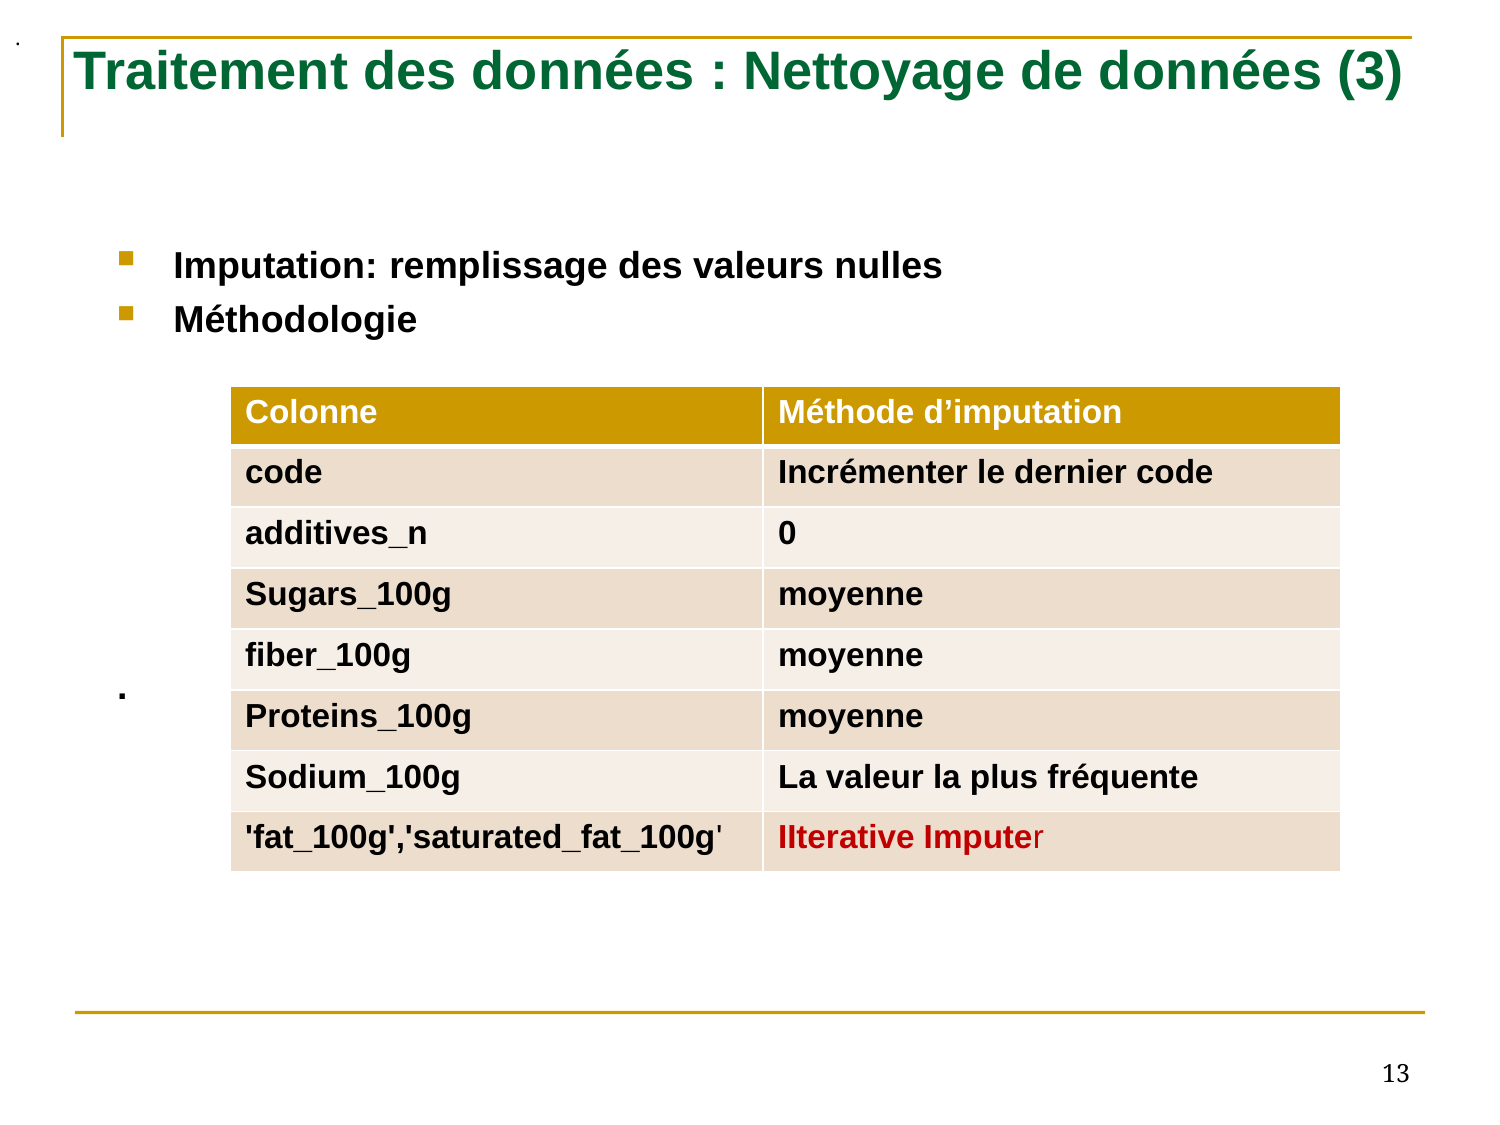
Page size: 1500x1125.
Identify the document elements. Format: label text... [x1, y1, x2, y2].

table_cell moyenne [764, 569, 1340, 628]
table_header Colonne [231, 387, 762, 444]
table_cell 0 [764, 508, 1340, 567]
table_cell Proteins_100g [231, 691, 762, 750]
table_header Méthode d’imputation [764, 387, 1340, 444]
table_cell 'fat_100g','saturated_fat_100g' [231, 812, 762, 871]
table_cell Incrémenter le dernier code [764, 449, 1340, 506]
slide_number 13 [1074, 1023, 1426, 1100]
table_cell code [231, 449, 762, 506]
table_cell IIterative Imputer [764, 812, 1340, 871]
table_cell Sodium_100g [231, 751, 762, 811]
table_cell La valeur la plus fréquente [764, 751, 1340, 811]
list Imputation: remplissage des valeurs nulles Méthodologie . [102, 229, 1469, 1088]
table_cell additives_n [231, 508, 762, 567]
text_box . [0, 17, 41, 58]
table_cell moyenne [764, 630, 1340, 689]
table_cell Sugars_100g [231, 569, 762, 628]
table_cell moyenne [764, 691, 1340, 750]
table_cell fiber_100g [231, 630, 762, 689]
title Traitement des données : Nettoyage de données (3) [58, 27, 1442, 183]
